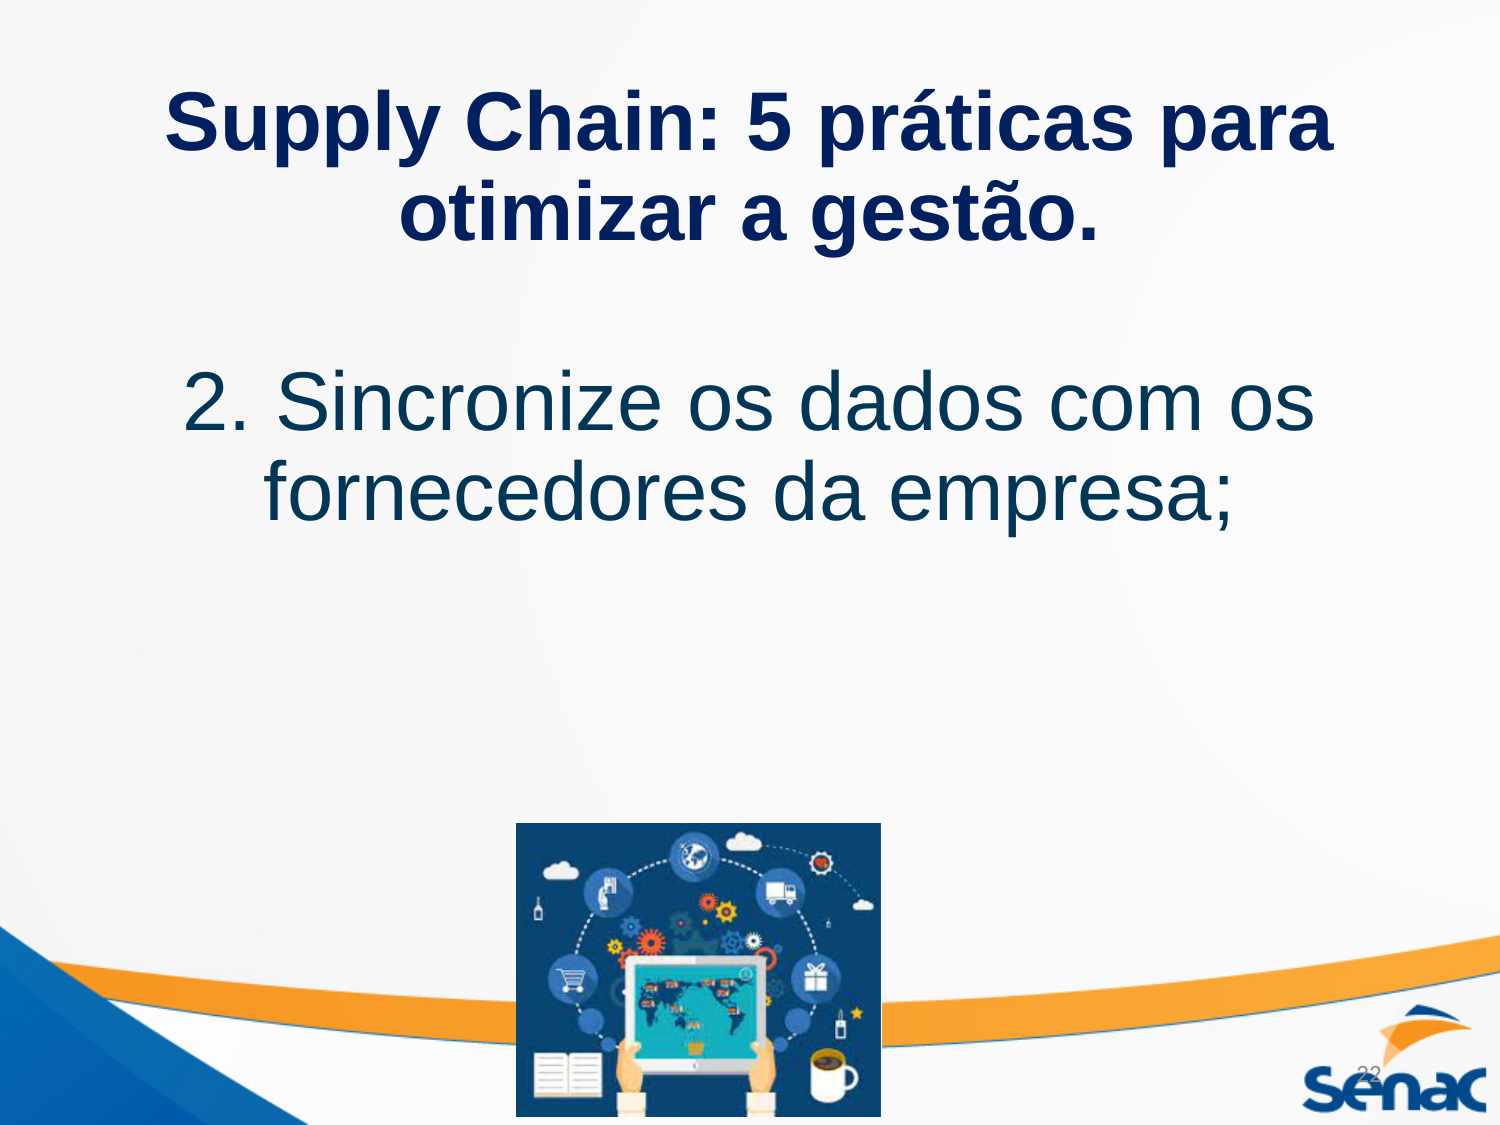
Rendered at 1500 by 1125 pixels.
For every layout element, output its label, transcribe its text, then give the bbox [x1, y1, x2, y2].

picture [0, 0, 1500, 1125]
slide_number 22 [1059, 1042, 1397, 1103]
title Supply Chain: 5 práticas para otimizar a gestão. [103, 59, 1397, 278]
text_box 2. Sincronize os dados com os fornecedores da empresa; [126, 351, 1374, 774]
